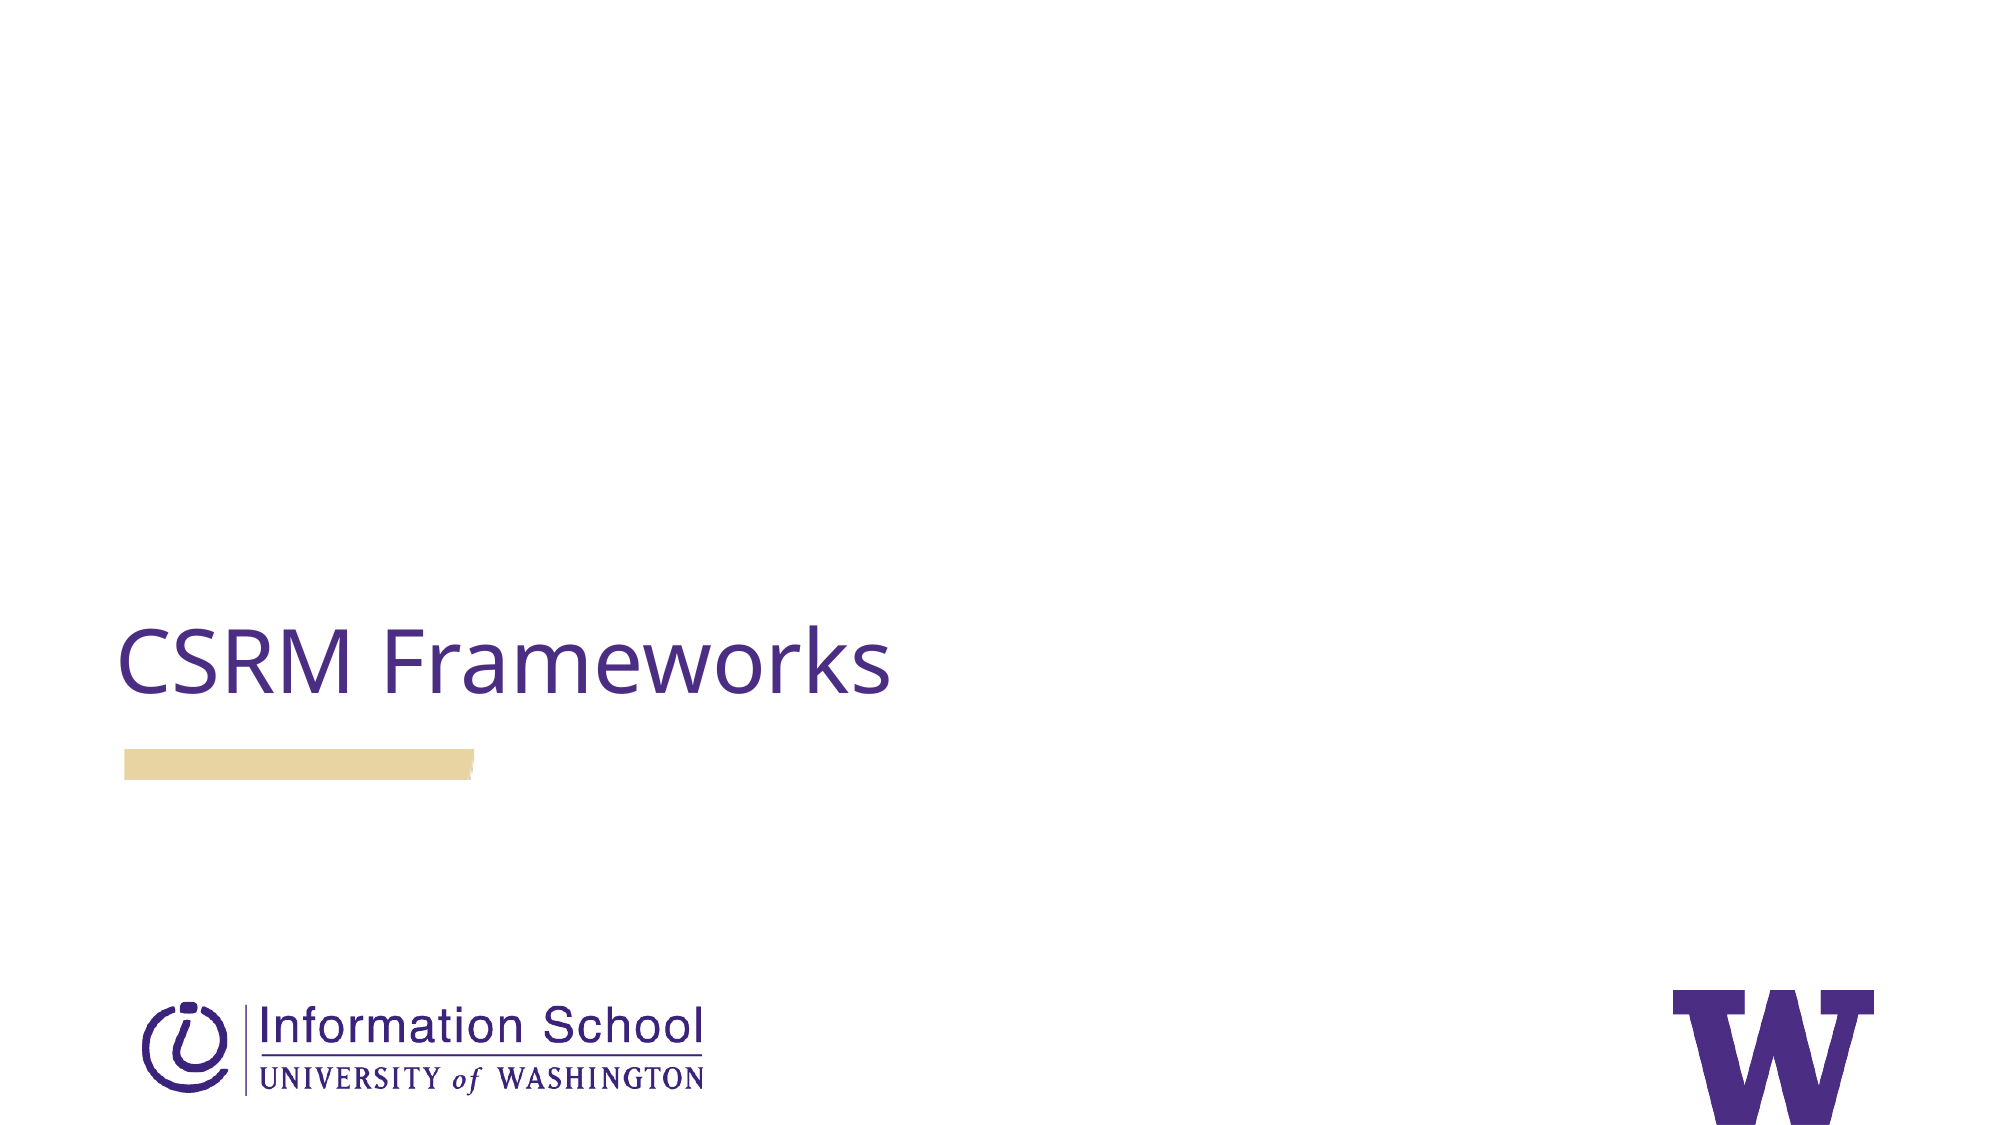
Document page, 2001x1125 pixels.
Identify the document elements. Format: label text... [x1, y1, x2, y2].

list CSRM Frameworks [100, 141, 1888, 719]
picture [128, 987, 736, 1109]
picture [1673, 990, 1874, 1125]
